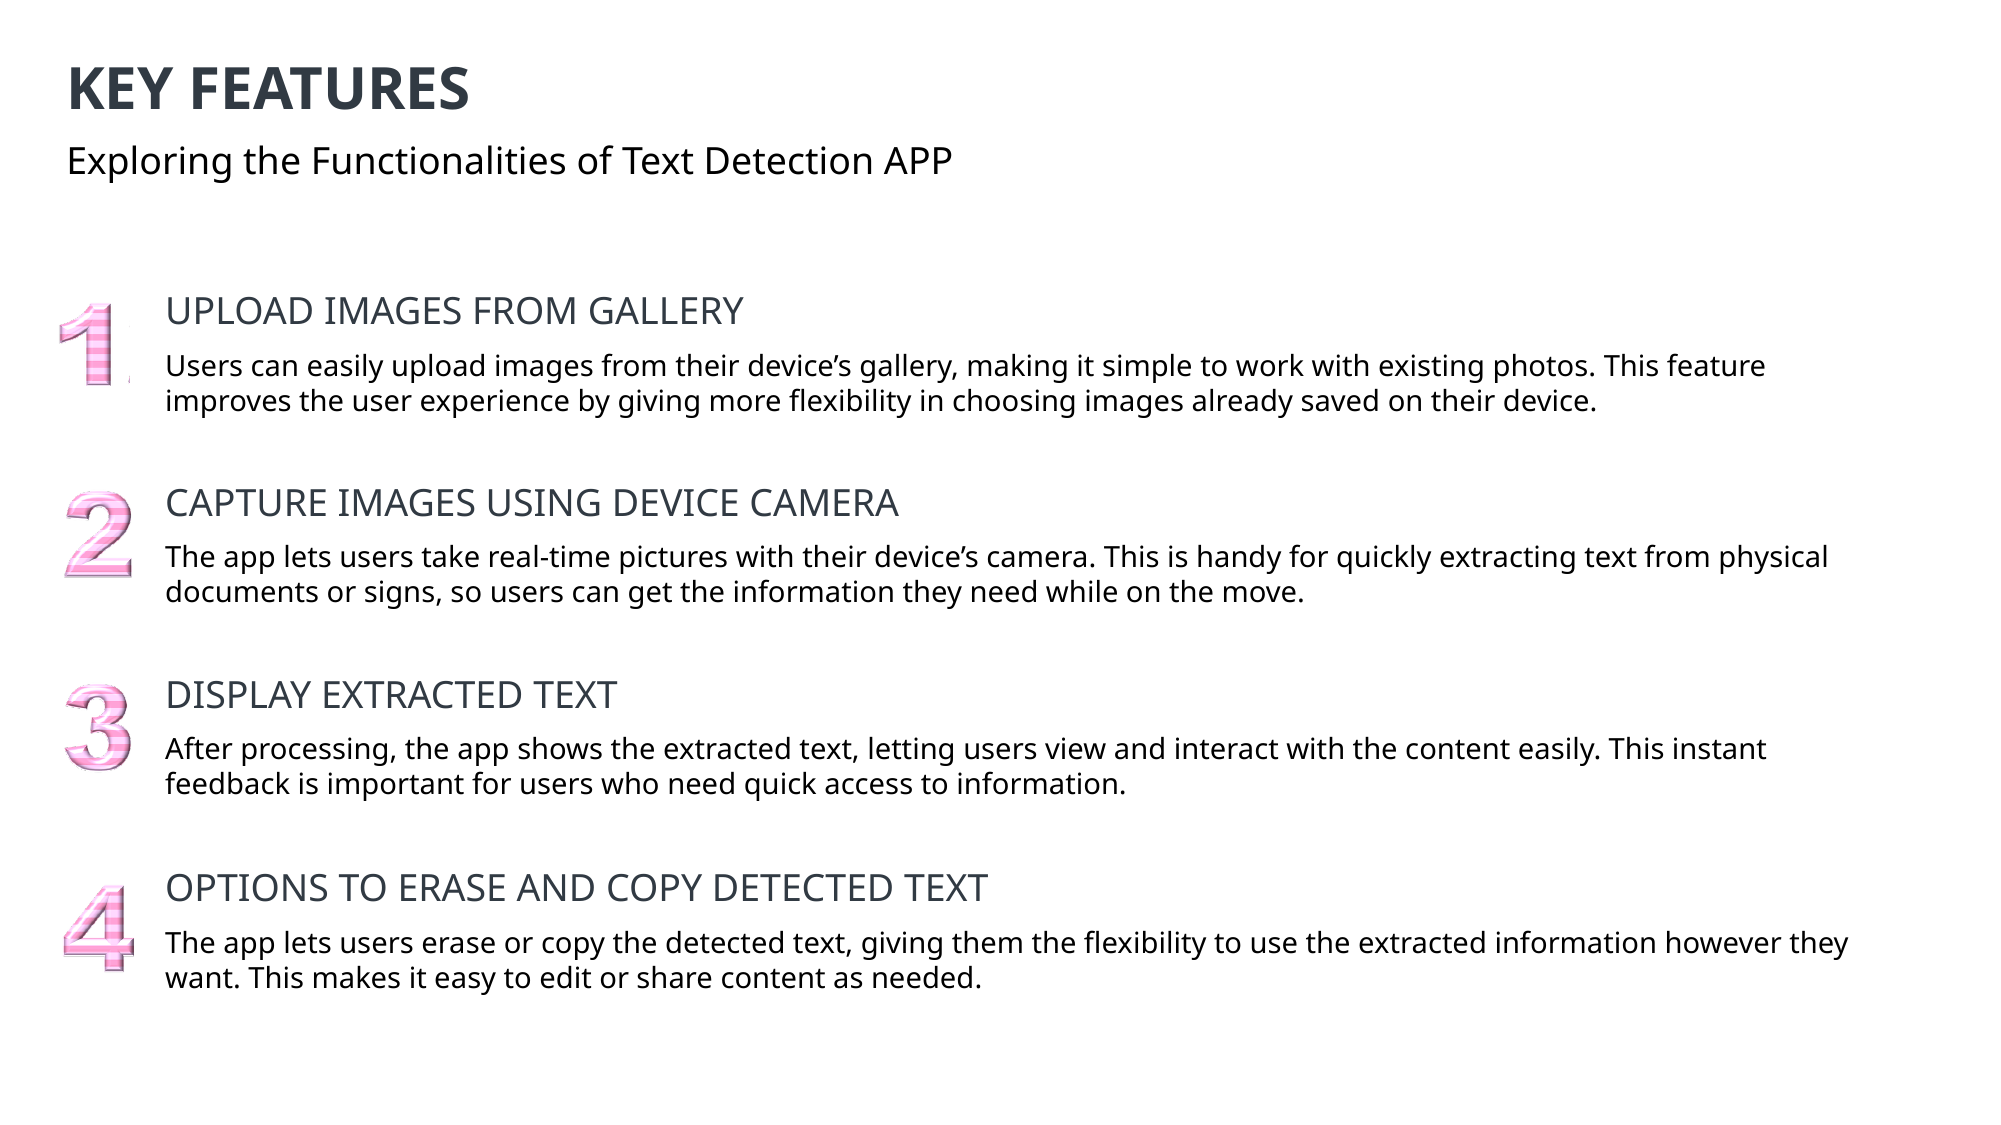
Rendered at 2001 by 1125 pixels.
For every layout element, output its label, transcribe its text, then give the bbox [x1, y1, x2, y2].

text_box After processing, the app shows the extracted text, letting users view and interact with the content easily. This instant feedback is important for users who need quick access to information. [150, 723, 1902, 808]
picture [52, 276, 130, 404]
text_box Exploring the Functionalities of Text Detection APP [51, 129, 1083, 190]
text_box Capture Images Using Device Camera [151, 471, 1015, 531]
picture [51, 465, 151, 599]
text_box The app lets users take real-time pictures with their device’s camera. This is handy for quickly extracting text from physical documents or signs, so users can get the information they need while on the move. [150, 531, 1902, 616]
text_box Upload Images from Gallery [150, 280, 1015, 339]
text_box Options to Erase and Copy Detected Text [150, 857, 1015, 916]
text_box The app lets users erase or copy the detected text, giving them the flexibility to use the extracted information however they want. This makes it easy to edit or share content as needed. [150, 916, 1902, 1002]
text_box Users can easily upload images from their device’s gallery, making it simple to work with existing photos. This feature improves the user experience by giving more flexibility in choosing images already saved on their device. [150, 339, 1902, 425]
picture [61, 857, 141, 991]
picture [61, 658, 141, 792]
text_box Display Extracted Text [150, 663, 1015, 723]
text_box Key Features [51, 43, 1052, 129]
